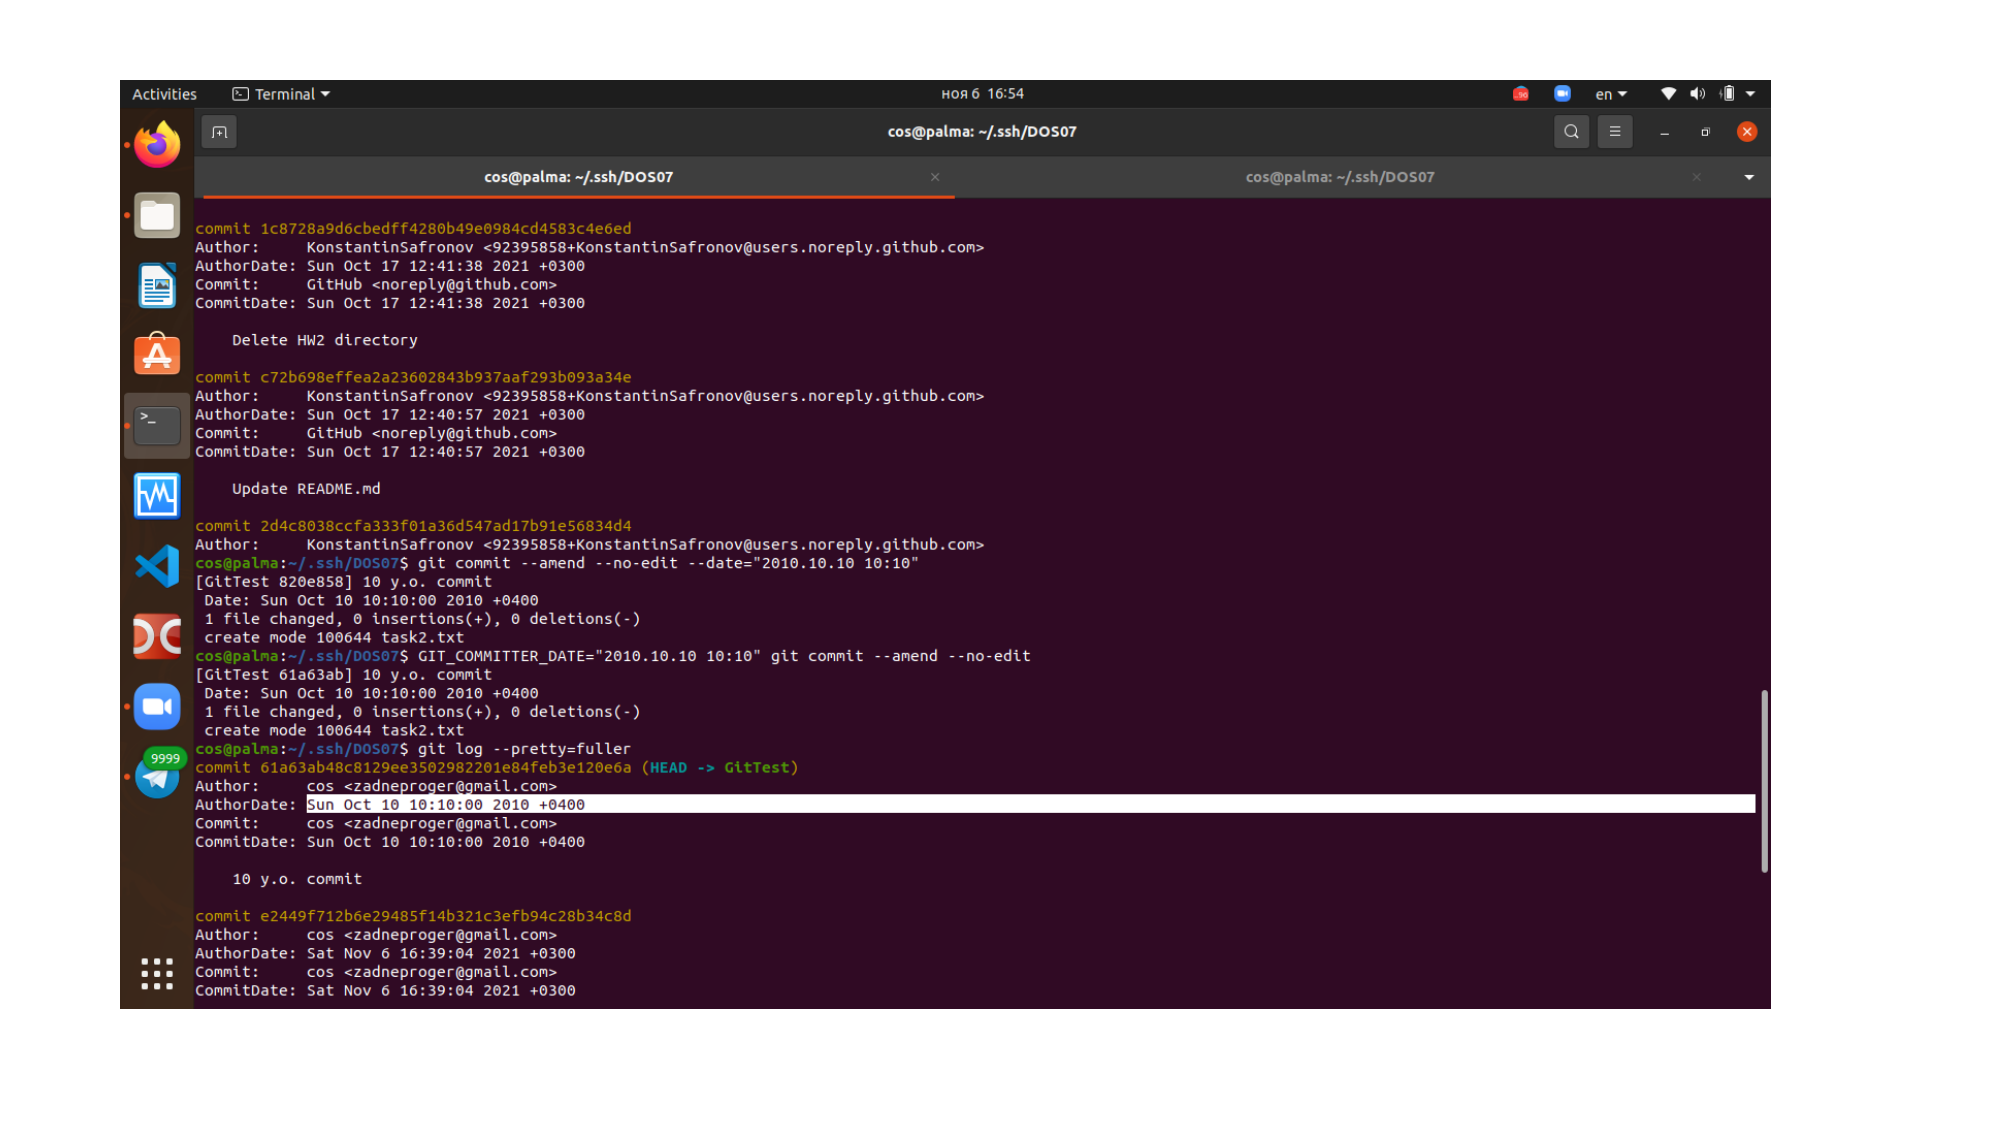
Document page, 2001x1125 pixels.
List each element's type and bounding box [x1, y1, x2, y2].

picture [120, 80, 1771, 1009]
